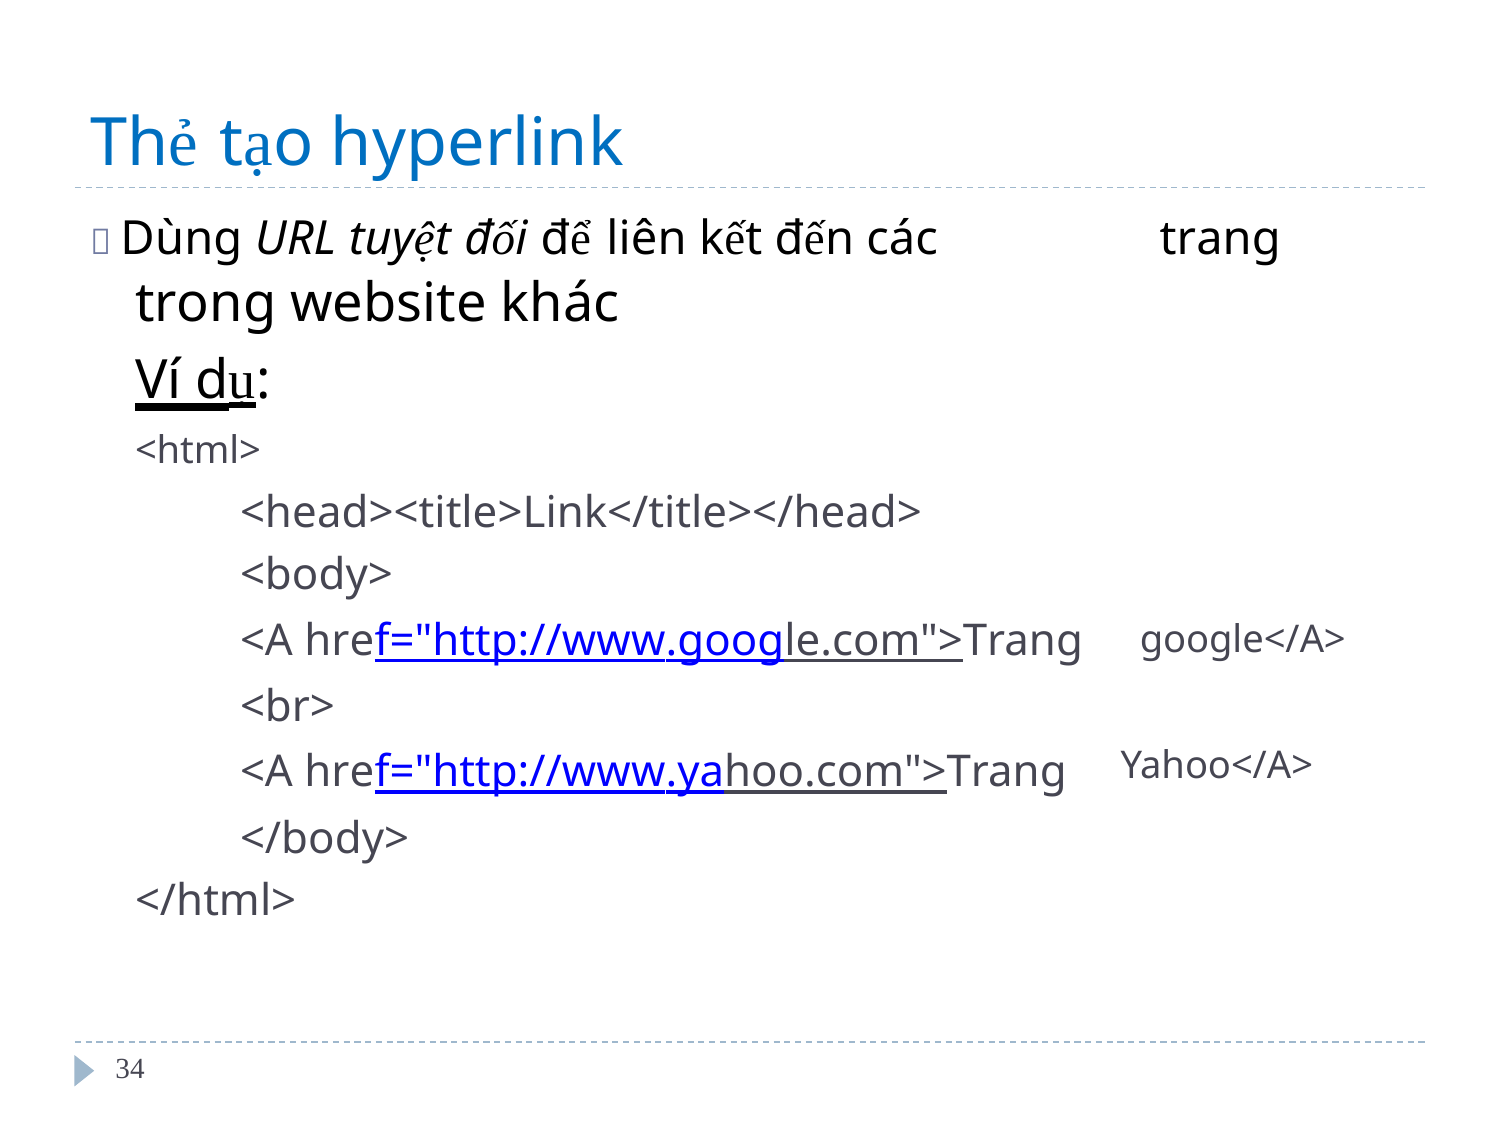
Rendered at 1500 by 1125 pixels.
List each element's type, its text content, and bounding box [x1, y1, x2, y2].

text_box google</A> [1137, 618, 1390, 667]
text_box [189, 378, 207, 404]
text_box  Dùng URL tuyệt đối để liên kết đến các trong website khác Ví dụ: [87, 213, 1153, 415]
text_box [74, 1055, 95, 1087]
text_box Yahoo</A> [1118, 744, 1370, 793]
text_box [74, 164, 1425, 190]
text_box trang [1157, 213, 1311, 272]
text_box 34 [113, 1052, 152, 1087]
text_box <html> <head><title>Link</title></head> <body> <A href="http://www.google.com">Trang <br> <A href="http://www.yahoo.com">Trang </body> </html> [132, 430, 1120, 919]
text_box Thẻ tạo hyperlink [87, 107, 664, 164]
text_box [74, 1019, 1425, 1045]
